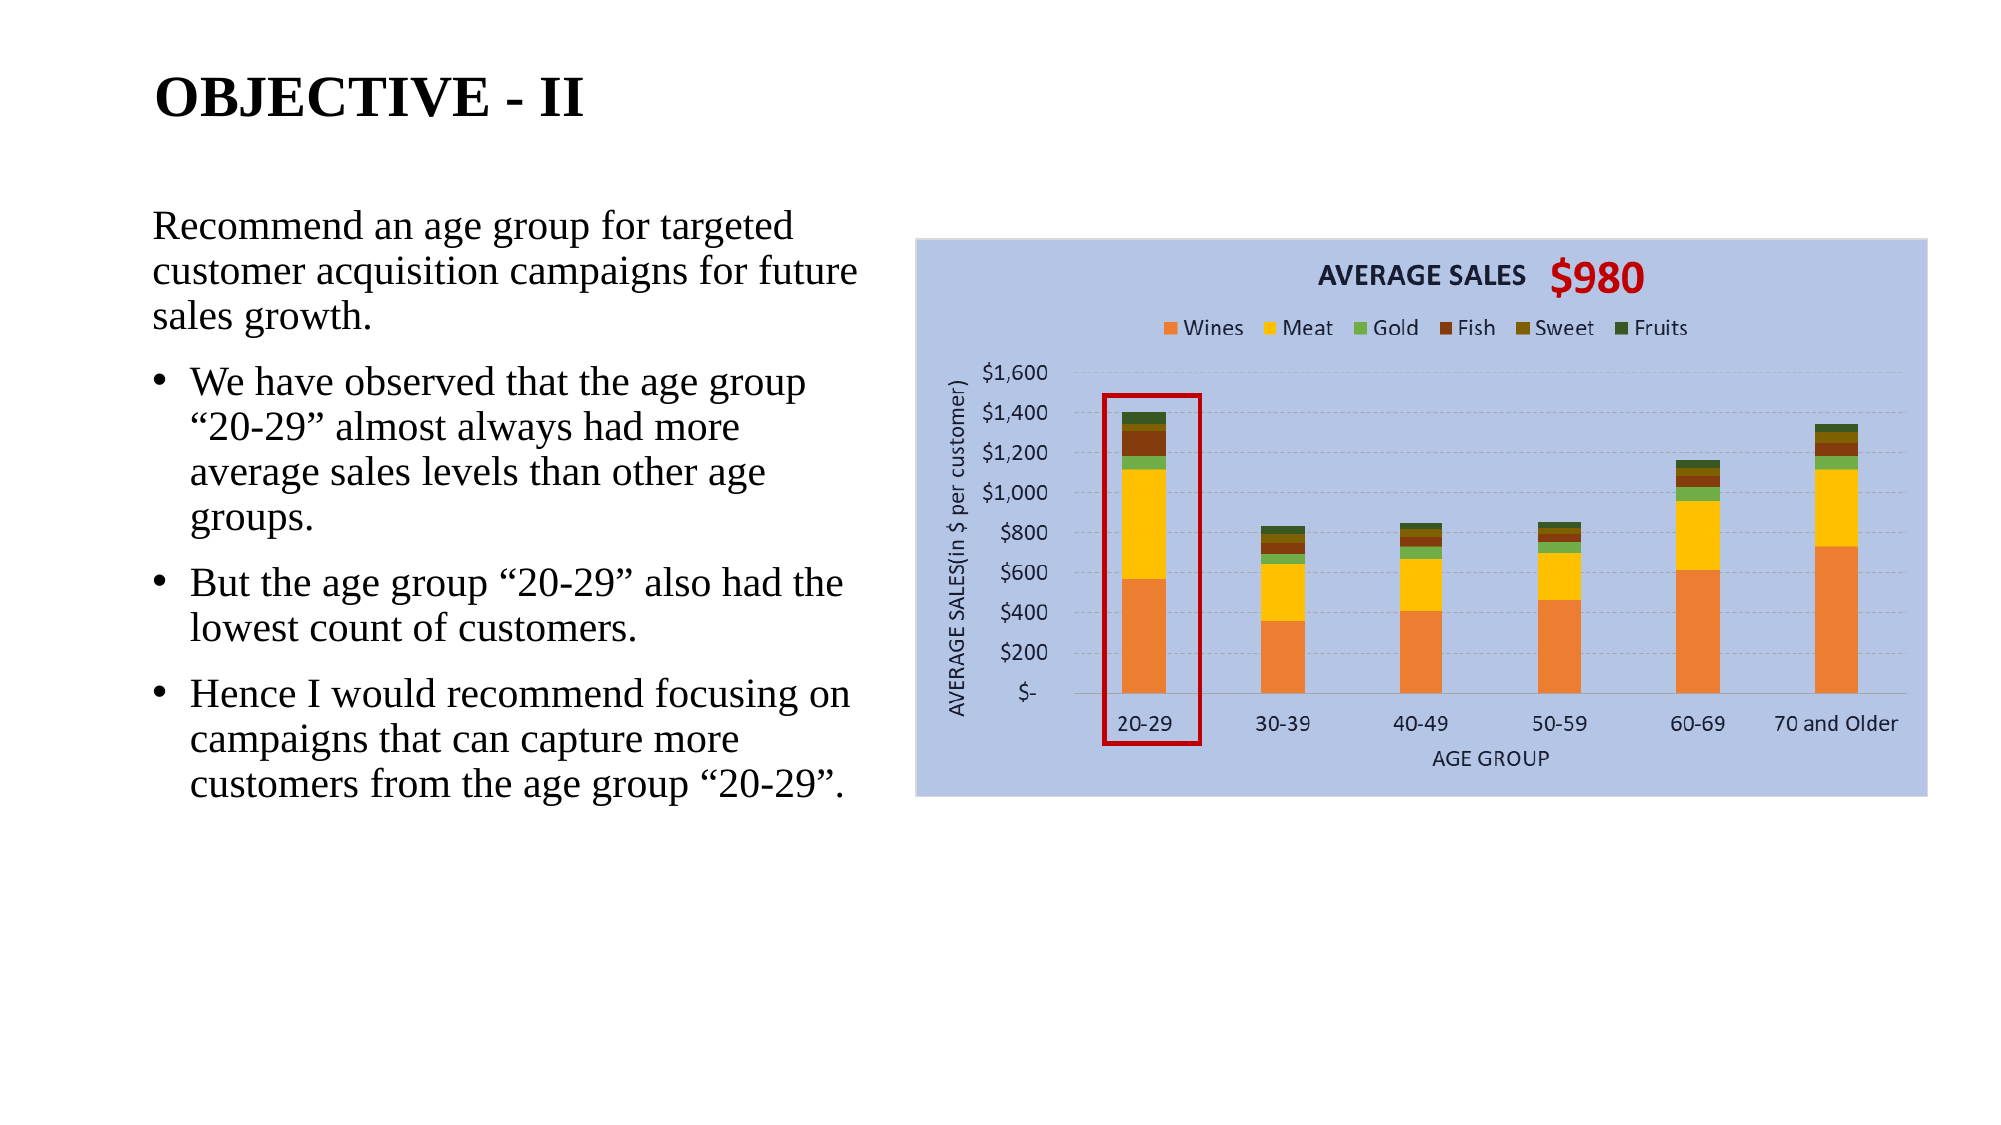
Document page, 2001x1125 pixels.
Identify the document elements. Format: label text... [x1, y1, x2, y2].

text_box Recommend an age group for targeted customer acquisition campaigns for future sales growth. We have observed that the age group “20-29” almost always had more average sales levels than other age groups. But the age group “20-29” also had the lowest count of customers. Hence I would recommend focusing on campaigns that can capture more customers from the age group “20-29”. [137, 195, 875, 1014]
text_box OBJECTIVE - II [140, 51, 601, 136]
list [915, 238, 1928, 797]
